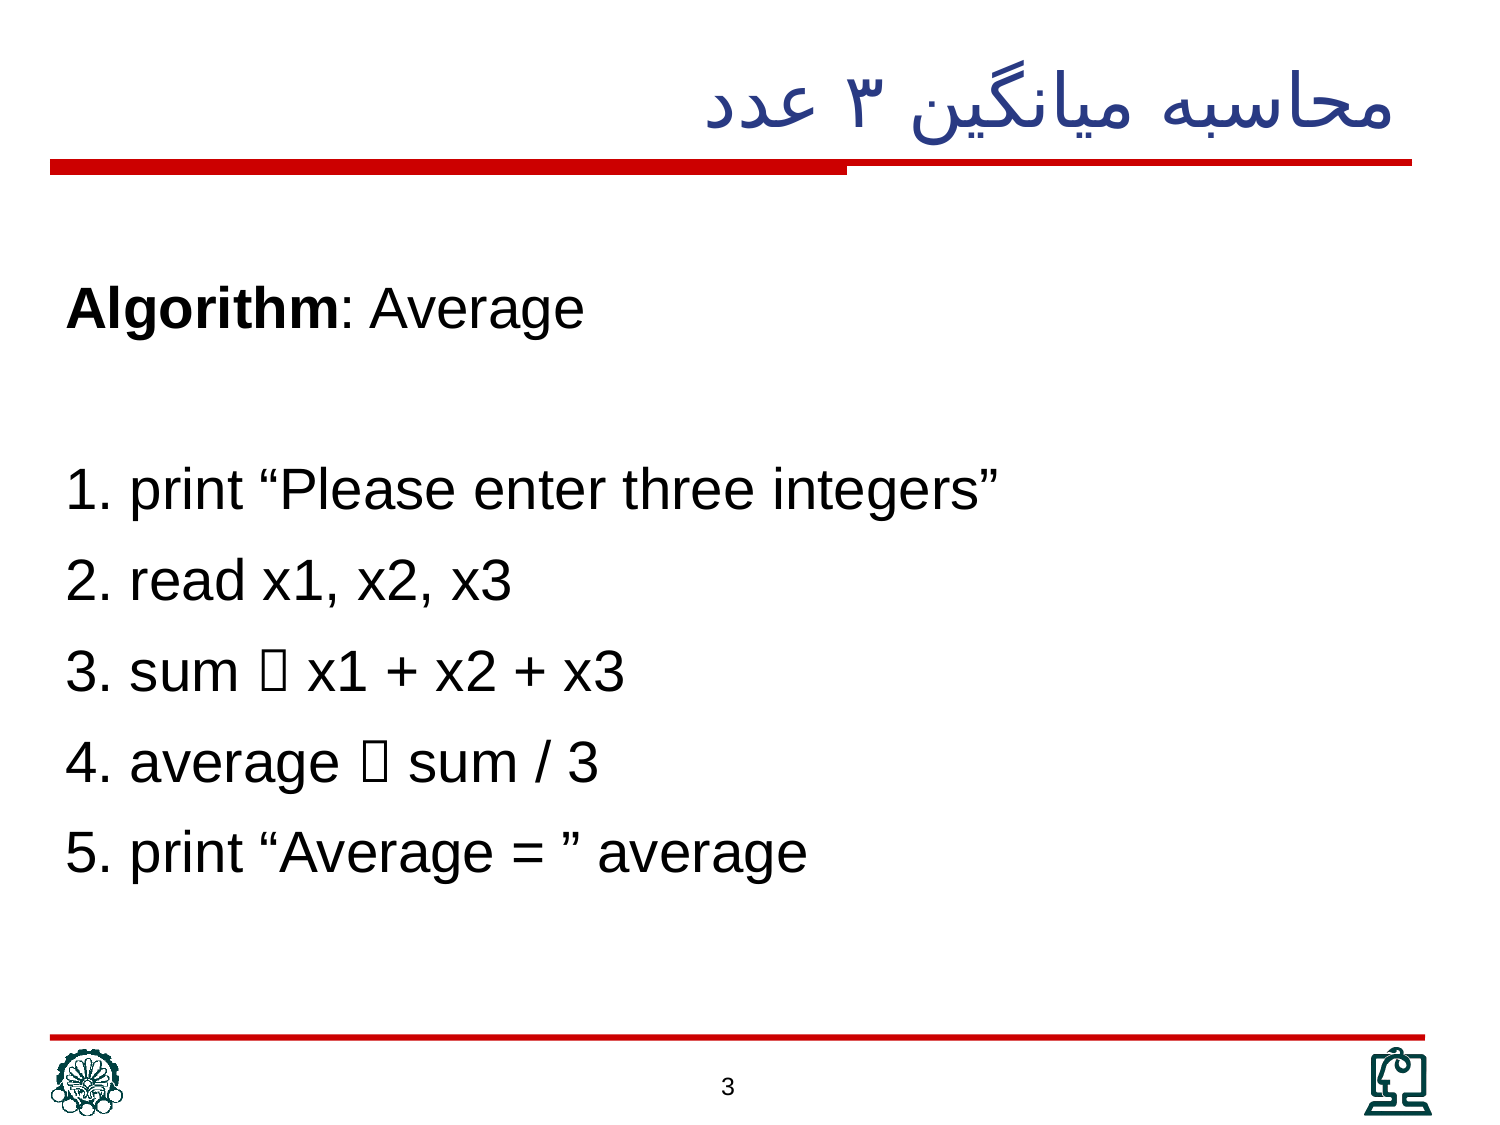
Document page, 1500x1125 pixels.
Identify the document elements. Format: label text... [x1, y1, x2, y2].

picture [50, 1047, 125, 1118]
picture [1362, 1045, 1438, 1119]
list Algorithm: Average 1. print “Please enter three integers” 2. read x1, x2, x3 3. sum  x1 + x2 + x3 4. average  sum / 3 5. print “Average = ” average [50, 171, 1425, 1022]
title محاسبه میانگین ۳ عدد [50, 24, 1413, 150]
slide_number 3 [649, 1062, 751, 1103]
